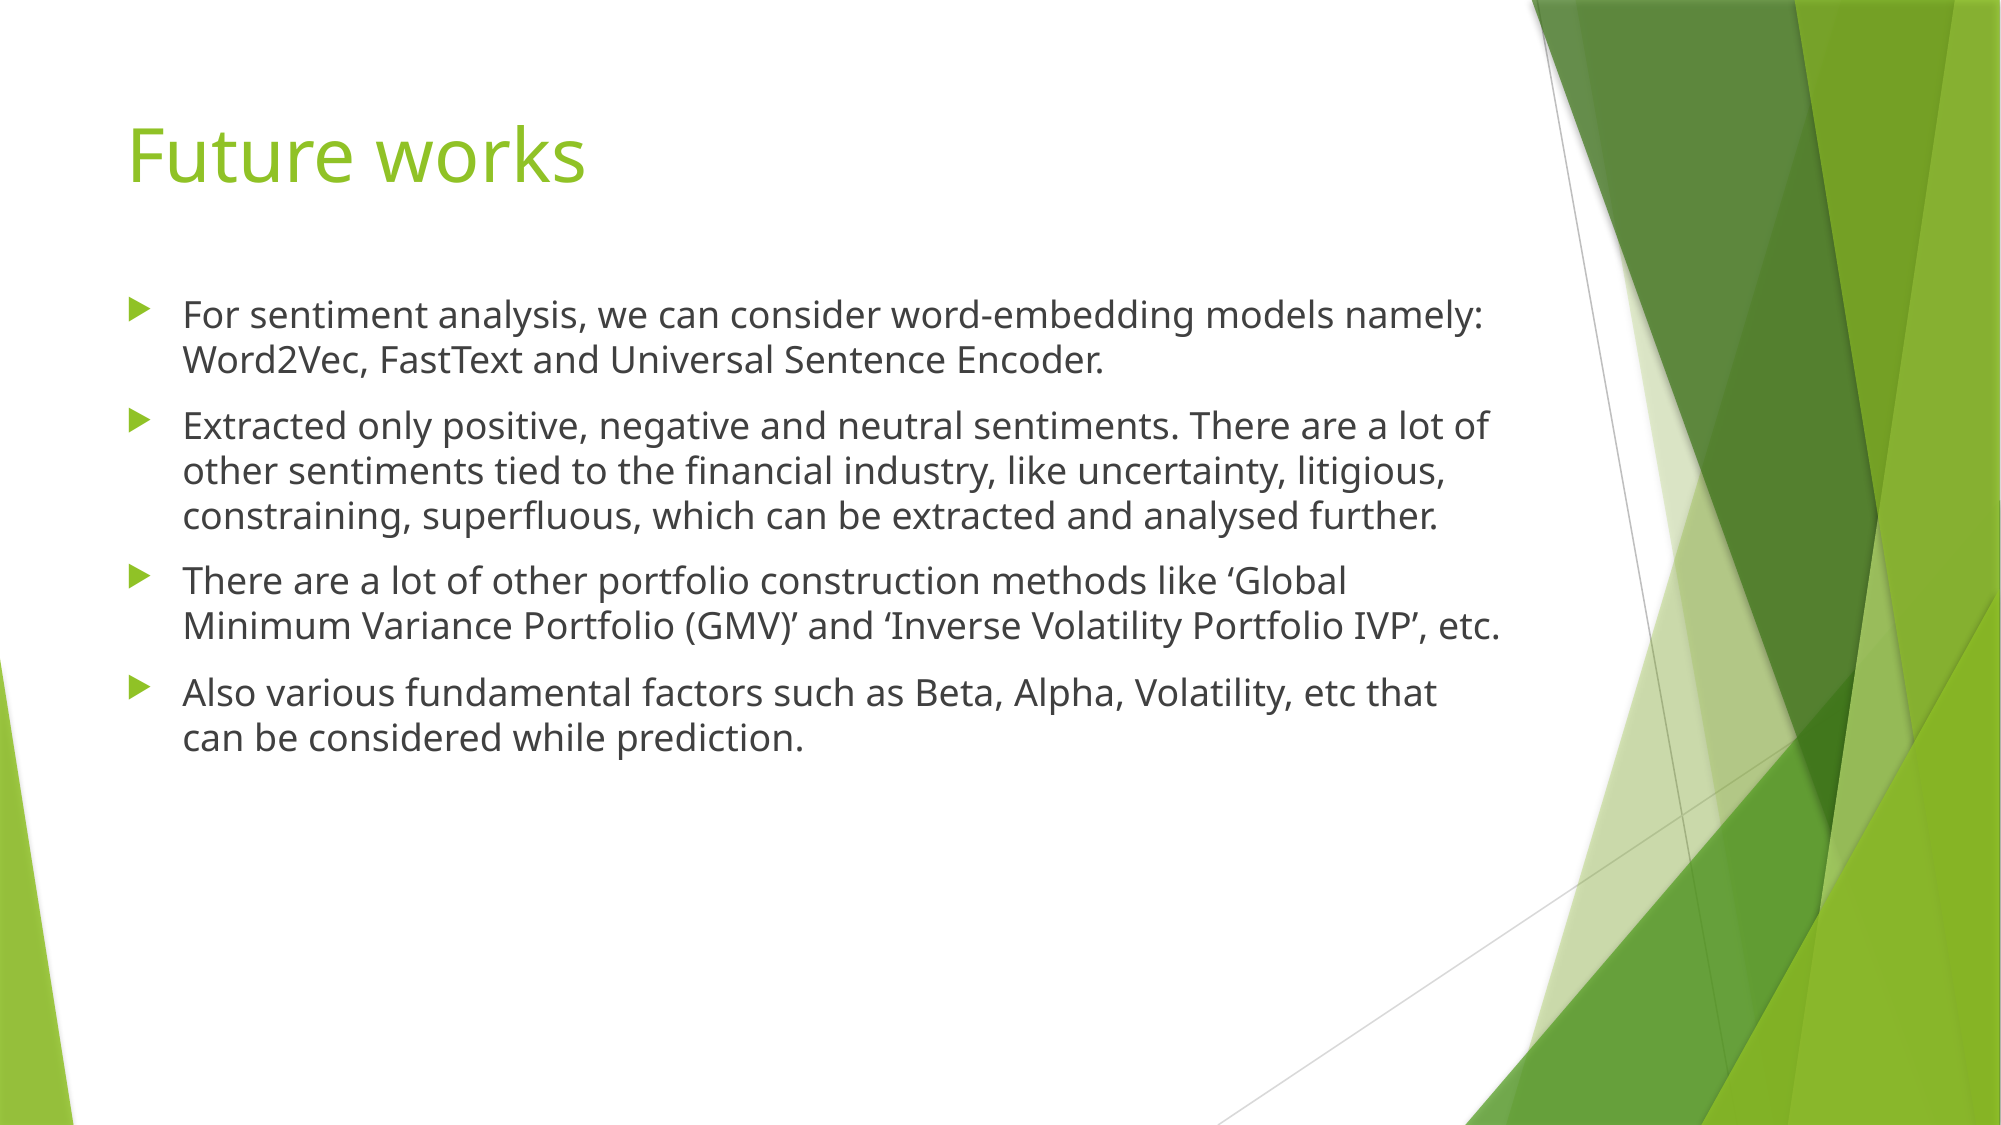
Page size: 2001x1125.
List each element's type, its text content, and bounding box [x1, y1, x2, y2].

list For sentiment analysis, we can consider word-embedding models namely: Word2Vec, FastText and Universal Sentence Encoder. Extracted only positive, negative and neutral sentiments. There are a lot of other sentiments tied to the financial industry, like uncertainty, litigious, constraining, superfluous, which can be extracted and analysed further. There are a lot of other portfolio construction methods like ‘Global Minimum Variance Portfolio (GMV)’ and ‘Inverse Volatility Portfolio IVP’, etc. Also various fundamental factors such as Beta, Alpha, Volatility, etc that can be considered while prediction. [111, 283, 1522, 920]
title Future works [111, 99, 1522, 283]
